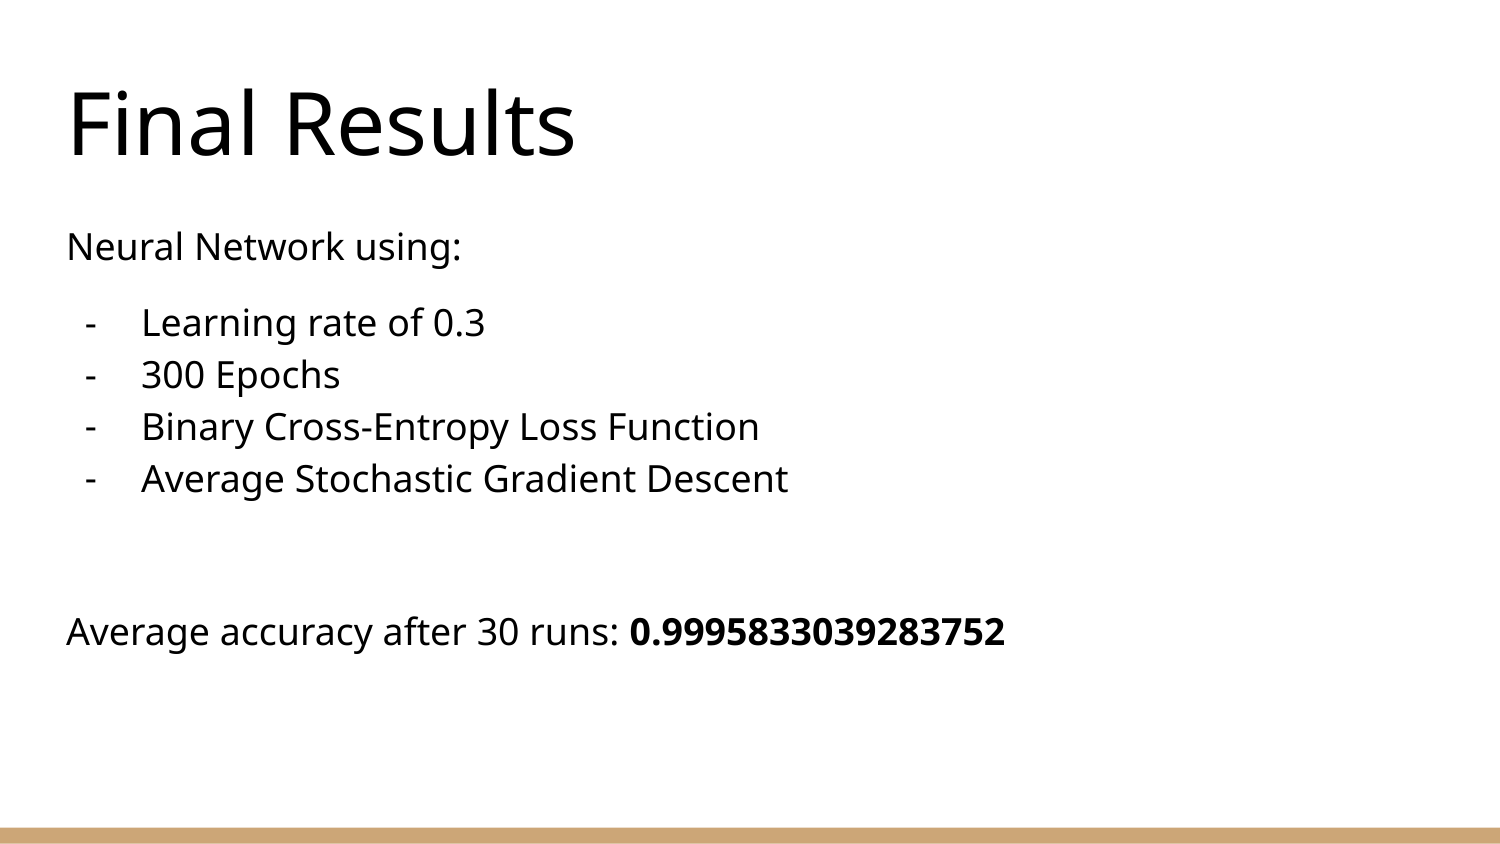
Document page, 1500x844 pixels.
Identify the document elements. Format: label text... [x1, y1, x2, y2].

title Final Results [51, 51, 1449, 189]
list Neural Network using: Learning rate of 0.3 300 Epochs Binary Cross-Entropy Loss Function Average Stochastic Gradient Descent Average accuracy after 30 runs: 0.9995833039283752 [51, 200, 1449, 752]
